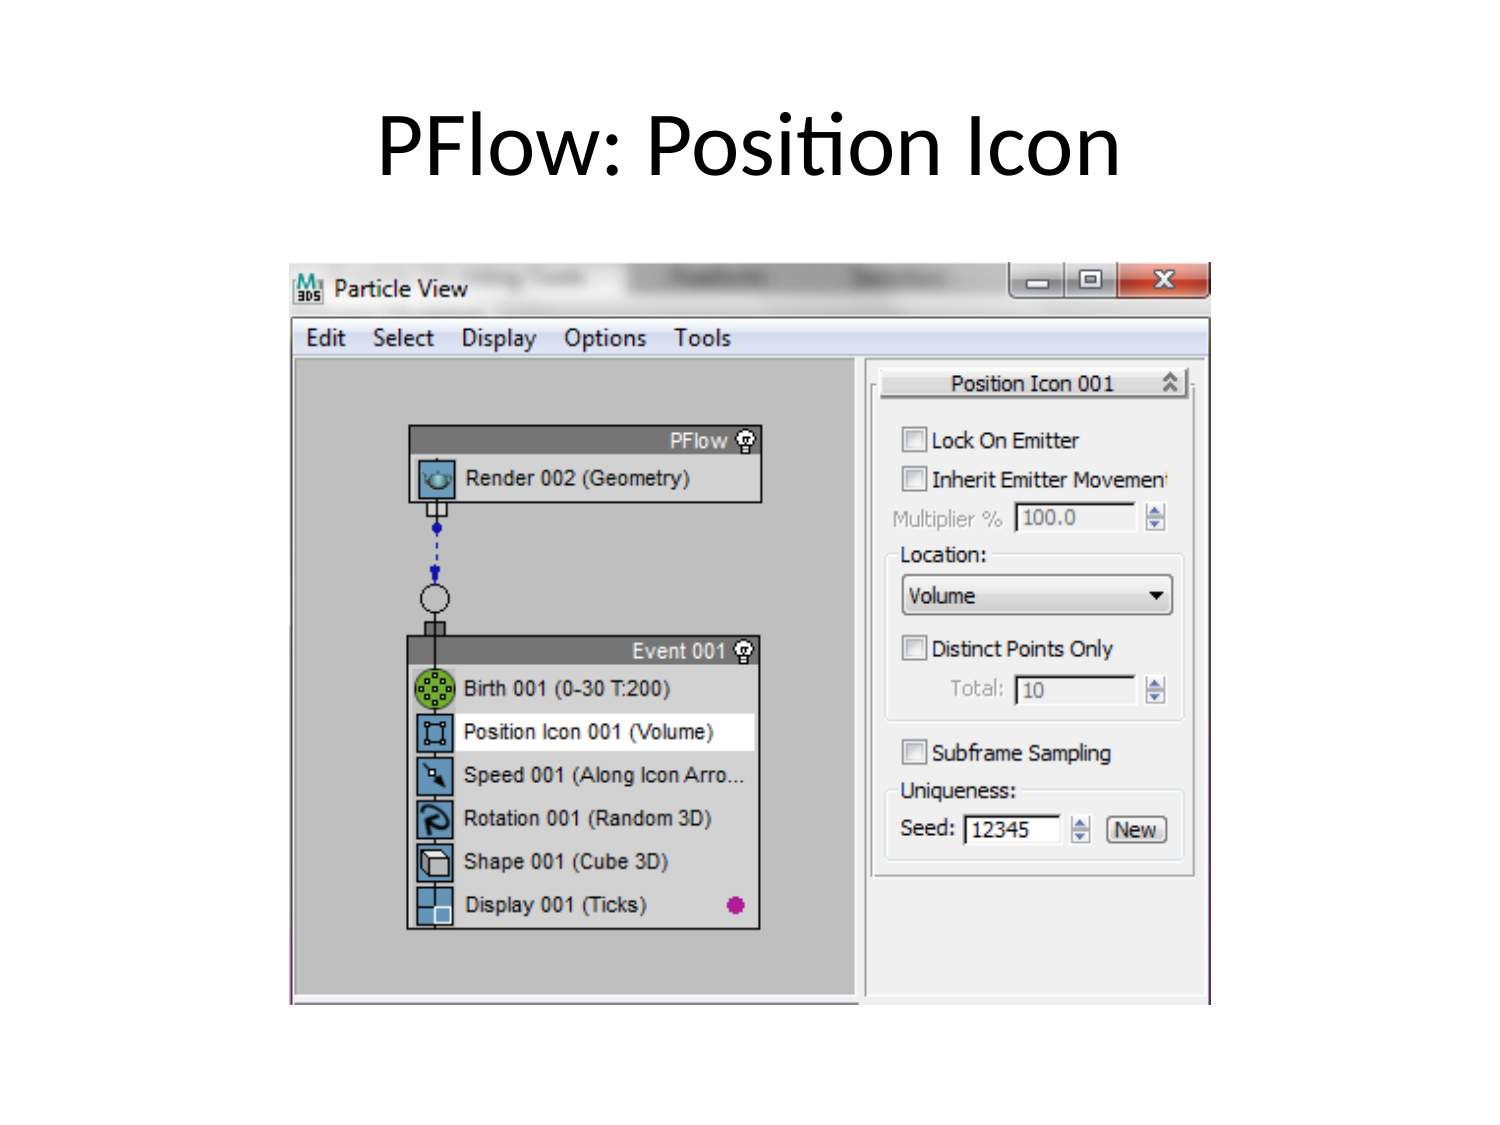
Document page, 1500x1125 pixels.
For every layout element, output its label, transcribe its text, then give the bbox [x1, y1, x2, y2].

title PFlow: Position Icon [75, 45, 1425, 233]
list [74, 262, 1426, 1006]
